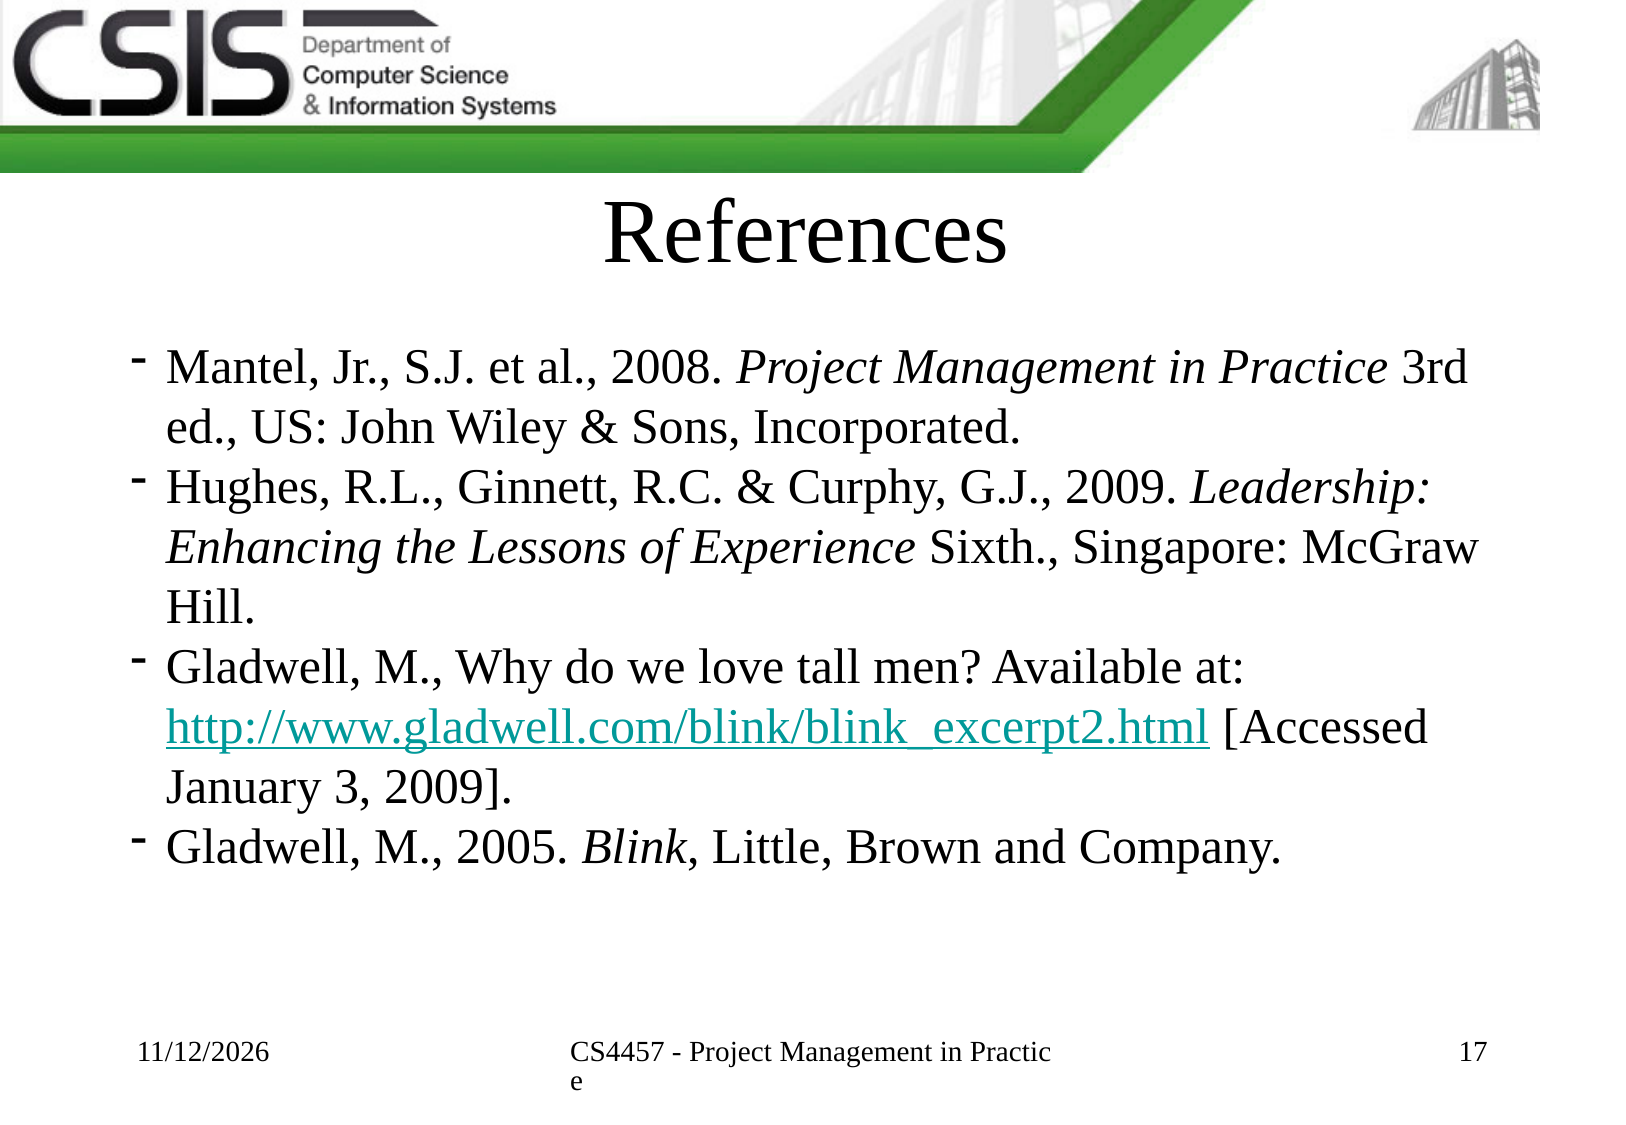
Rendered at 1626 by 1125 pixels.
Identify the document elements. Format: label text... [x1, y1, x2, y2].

title References [115, 181, 1498, 280]
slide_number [121, 1024, 461, 1101]
text_box Mantel, Jr., S.J. et al., 2008. Project Management in Practice 3rd ed., US: John Wiley & Sons, Incorporated. Hughes, R.L., Ginnett, R.C. & Curphy, G.J., 2009. Leadership: Enhancing the Lessons of Experience Sixth., Singapore: McGraw Hill. Gladwell, M., Why do we love tall men? Available at: http://www.gladwell.com/blink/blink_excerpt2.html [Accessed January 3, 2009]. Gladwell, M., 2005. Blink, Little, Brown and Company. [115, 326, 1522, 941]
slide_number 16 [1164, 1024, 1504, 1101]
footer CS4457 - Project Management in Practice [554, 1024, 1071, 1101]
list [0, 0, 1540, 173]
